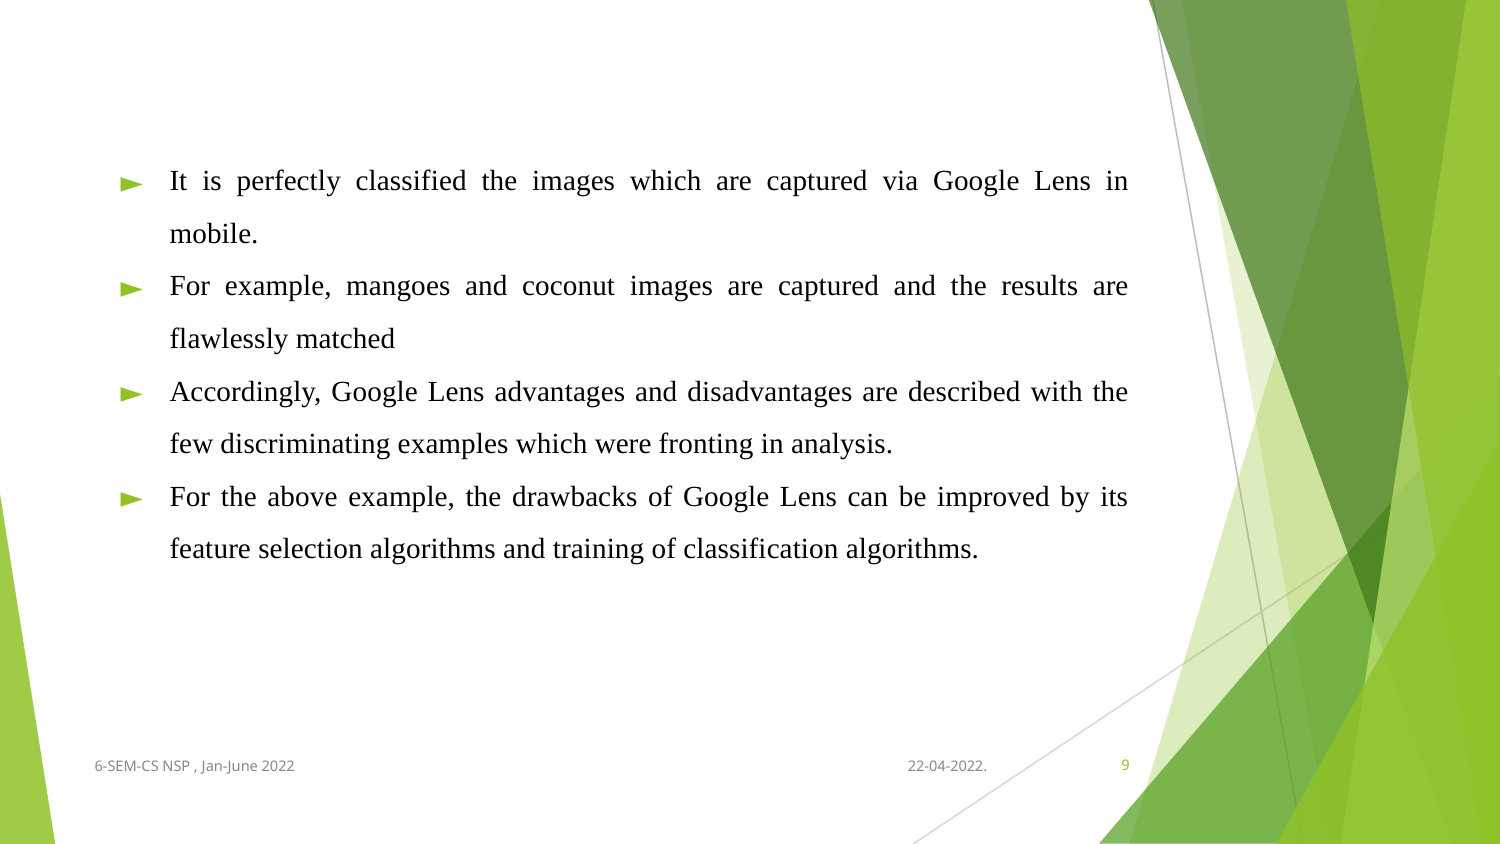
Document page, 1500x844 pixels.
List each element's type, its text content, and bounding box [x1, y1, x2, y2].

list It is perfectly classified the images which are captured via Google Lens in mobile. For example, mangoes and coconut images are captured and the results are flawlessly matched Accordingly, Google Lens advantages and disadvantages are described with the few discriminating examples which were fronting in analysis. For the above example, the drawbacks of Google Lens can be improved by its feature selection algorithms and training of classification algorithms. [83, 138, 1141, 744]
slide_number 9 [1056, 743, 1141, 789]
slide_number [886, 743, 999, 789]
footer 6-SEM-CS NSP , Jan-June 2022 [83, 743, 346, 789]
